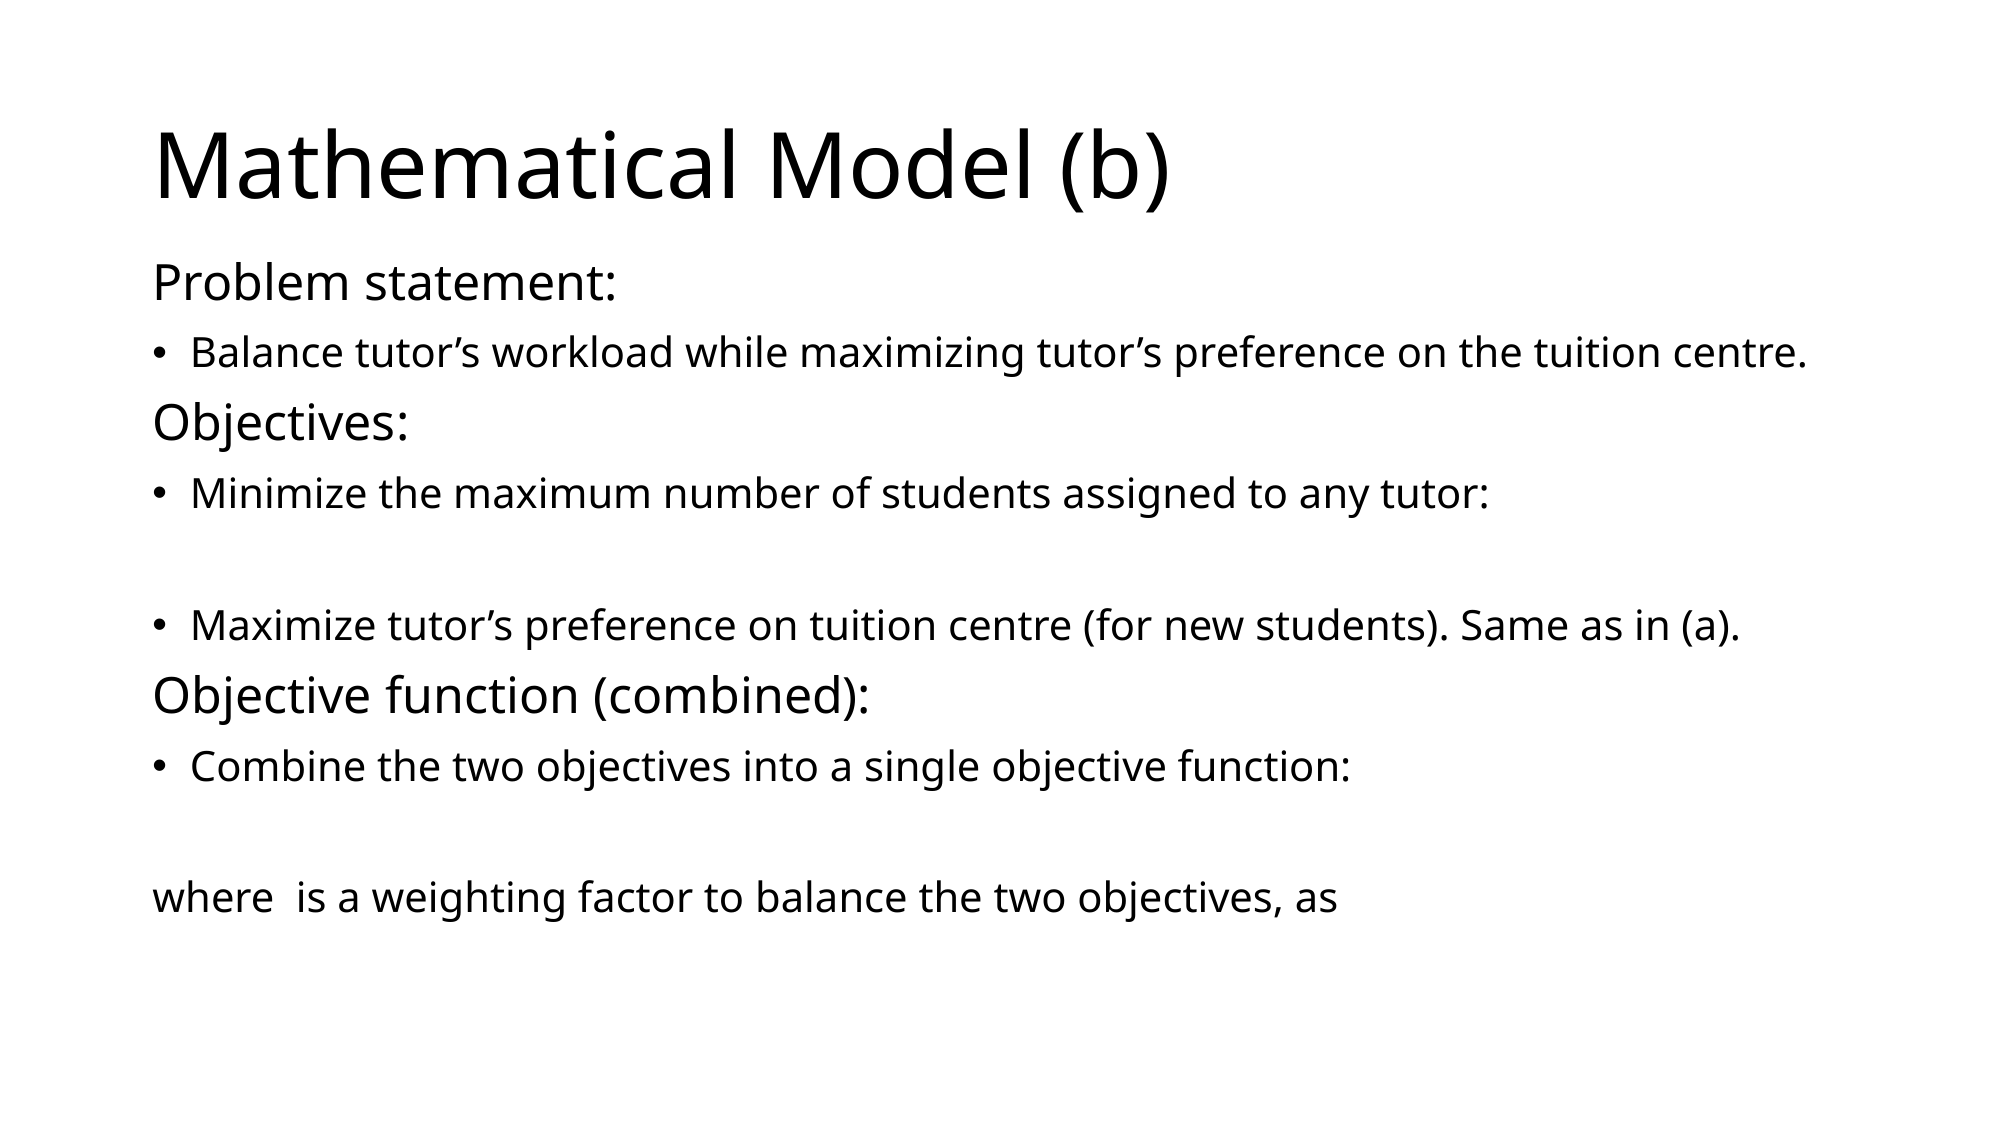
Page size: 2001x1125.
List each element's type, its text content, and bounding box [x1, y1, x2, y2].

title Mathematical Model (b) [137, 59, 1863, 278]
